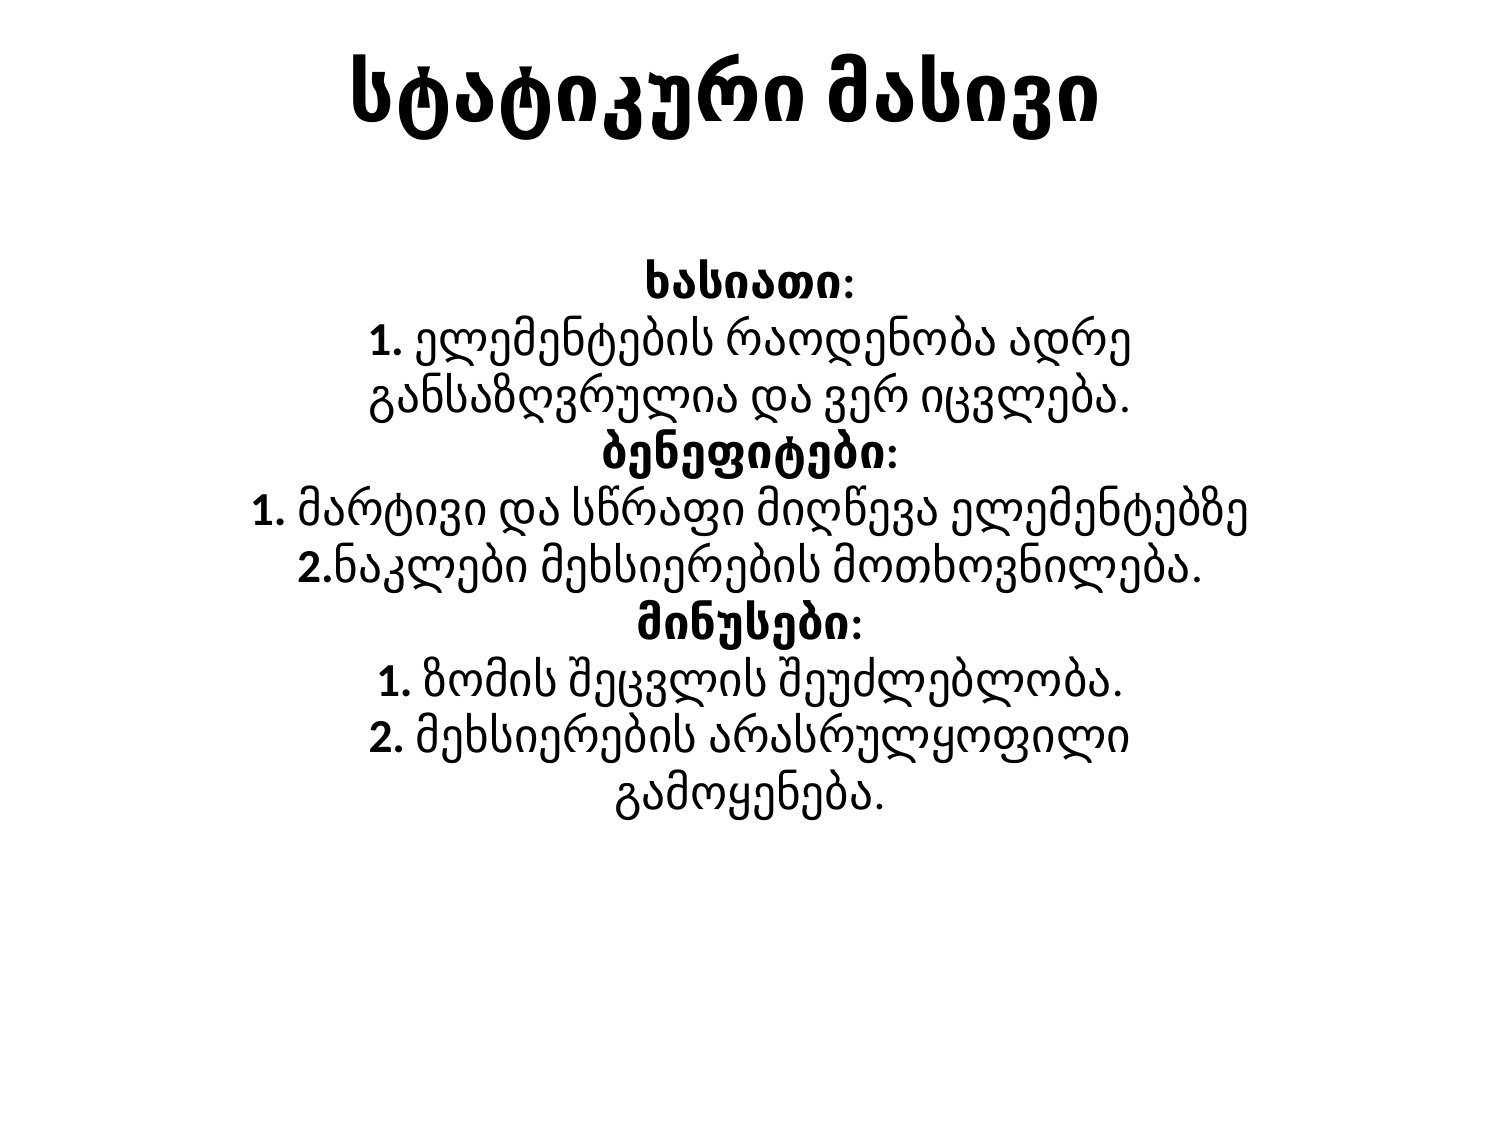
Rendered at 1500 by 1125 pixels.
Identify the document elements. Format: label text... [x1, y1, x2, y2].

subtitle ხასიათი: 1. ელემენტების რაოდენობა ადრე განსაზღვრულია და ვერ იცვლება. ბენეფიტები: 1. მარტივი და სწრაფი მიღწევა ელემენტებზე 2.ნაკლები მეხსიერების მოთხოვნილება. მინუსები: 1. ზომის შეცვლის შეუძლებლობა. 2. მეხსიერების არასრულყოფილი გამოყენება. [225, 243, 1275, 925]
title სტატიკური მასივი [88, 30, 1364, 244]
